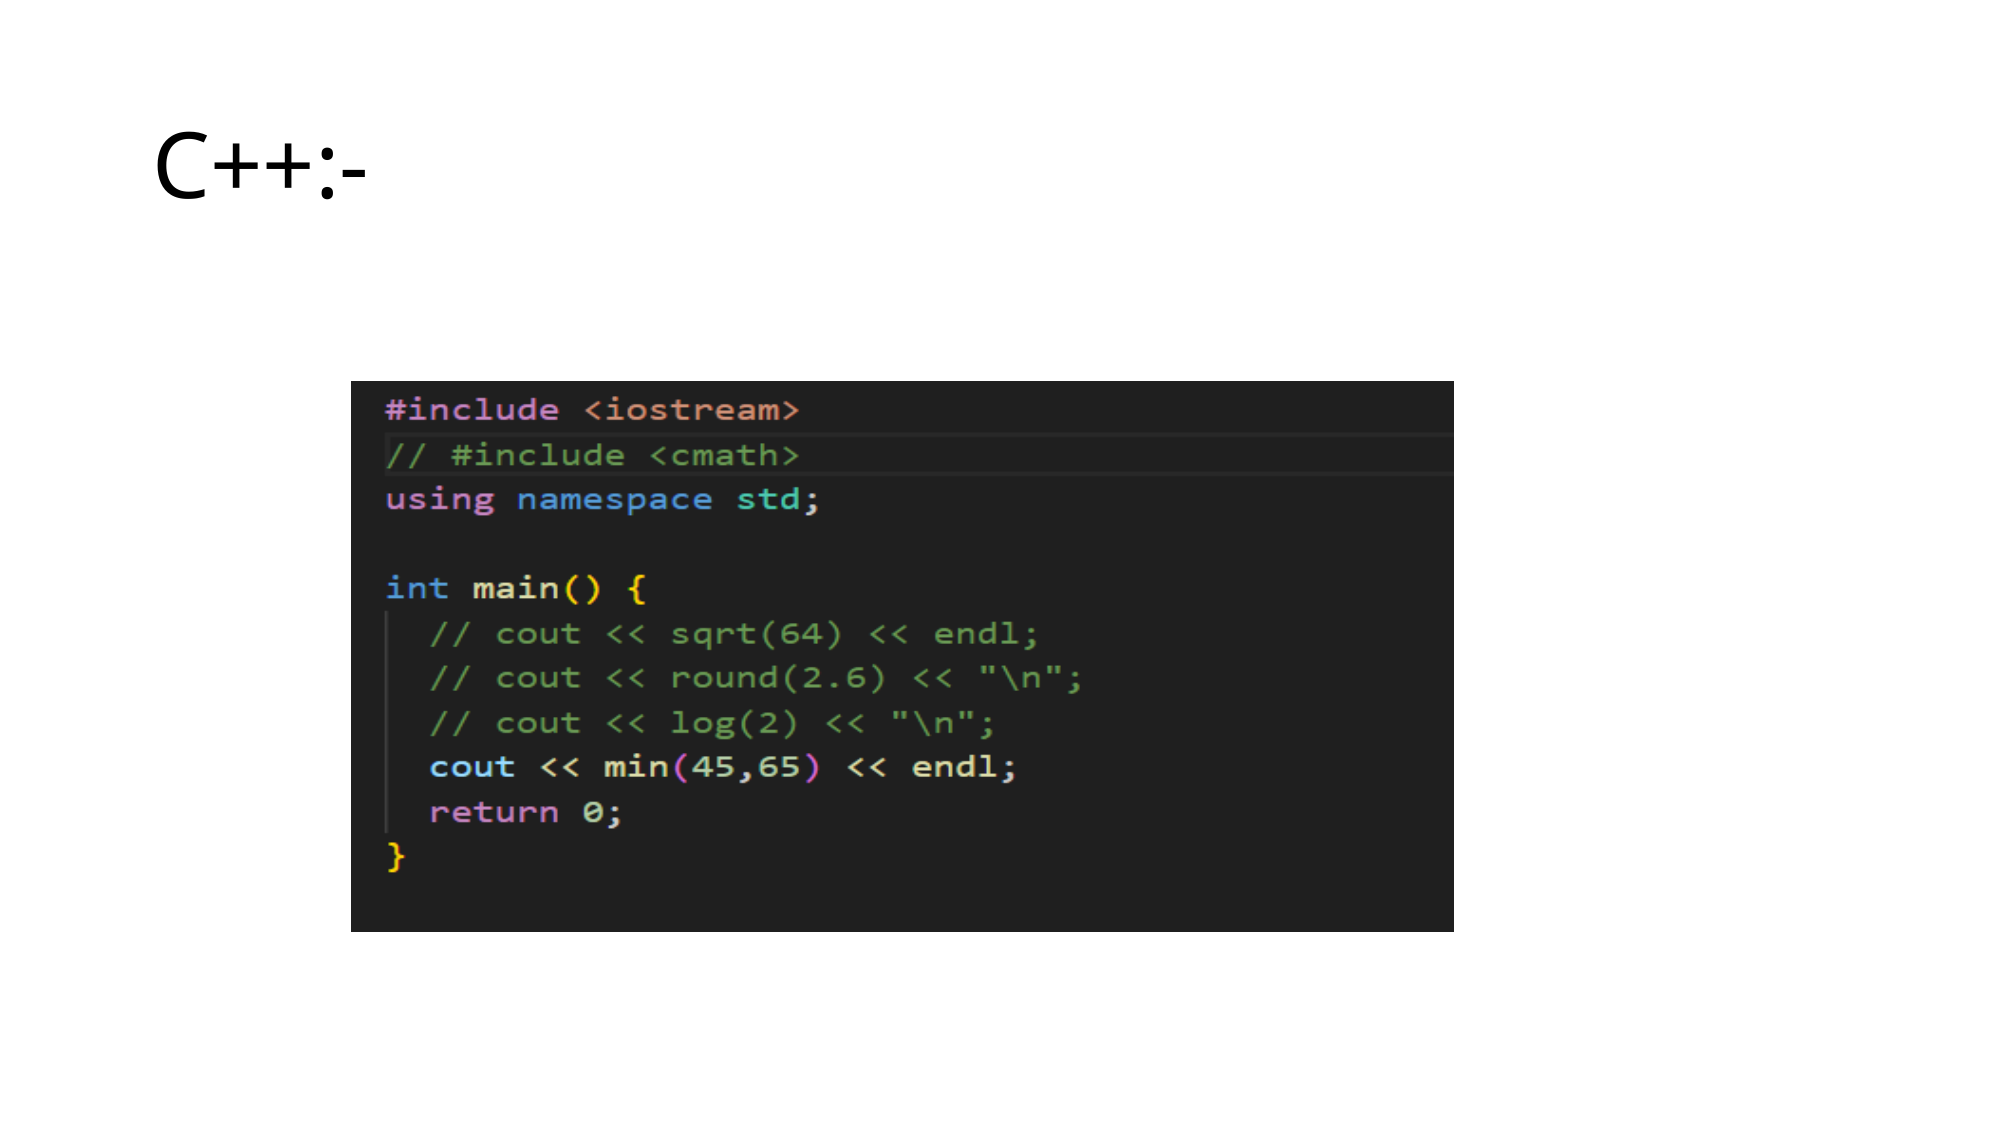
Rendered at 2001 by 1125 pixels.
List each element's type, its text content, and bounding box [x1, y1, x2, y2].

title C++:- [137, 59, 1863, 278]
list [351, 381, 1454, 932]
